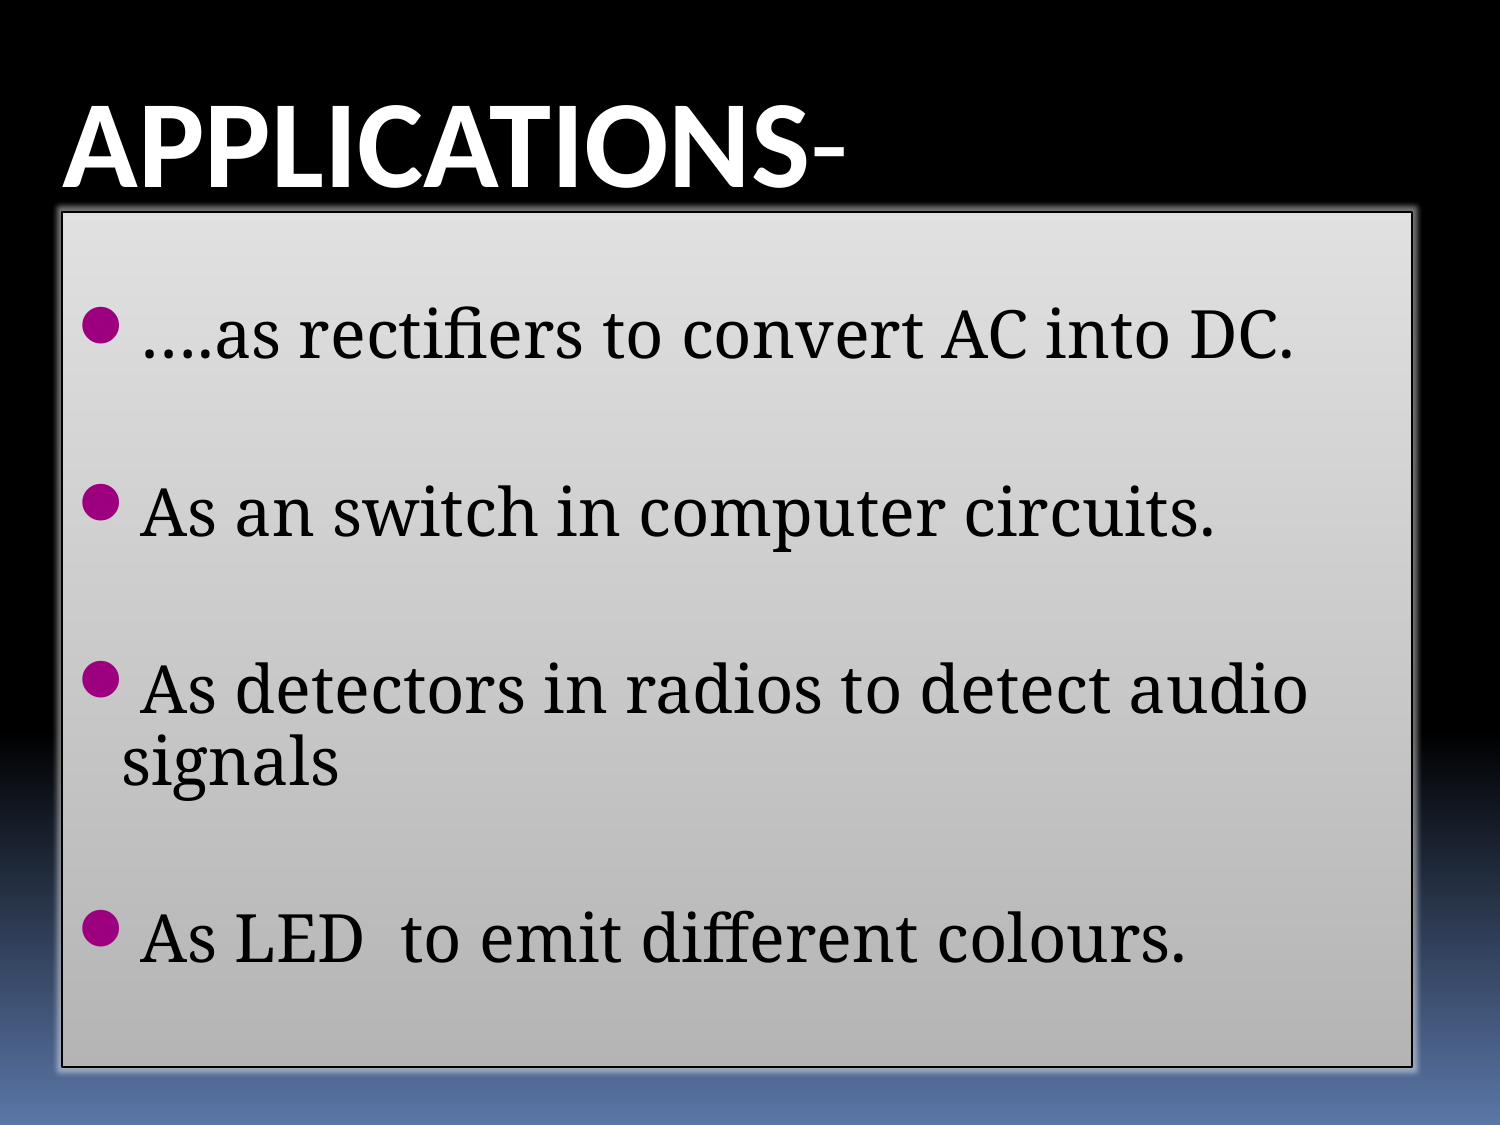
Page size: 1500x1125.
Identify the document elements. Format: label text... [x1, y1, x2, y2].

text_box ….as rectifiers to convert AC into DC. As an switch in computer circuits. As detectors in radios to detect audio signals As LED to emit different colours. [61, 211, 1413, 1068]
text_box APPLICATIONS- [62, 24, 1413, 202]
